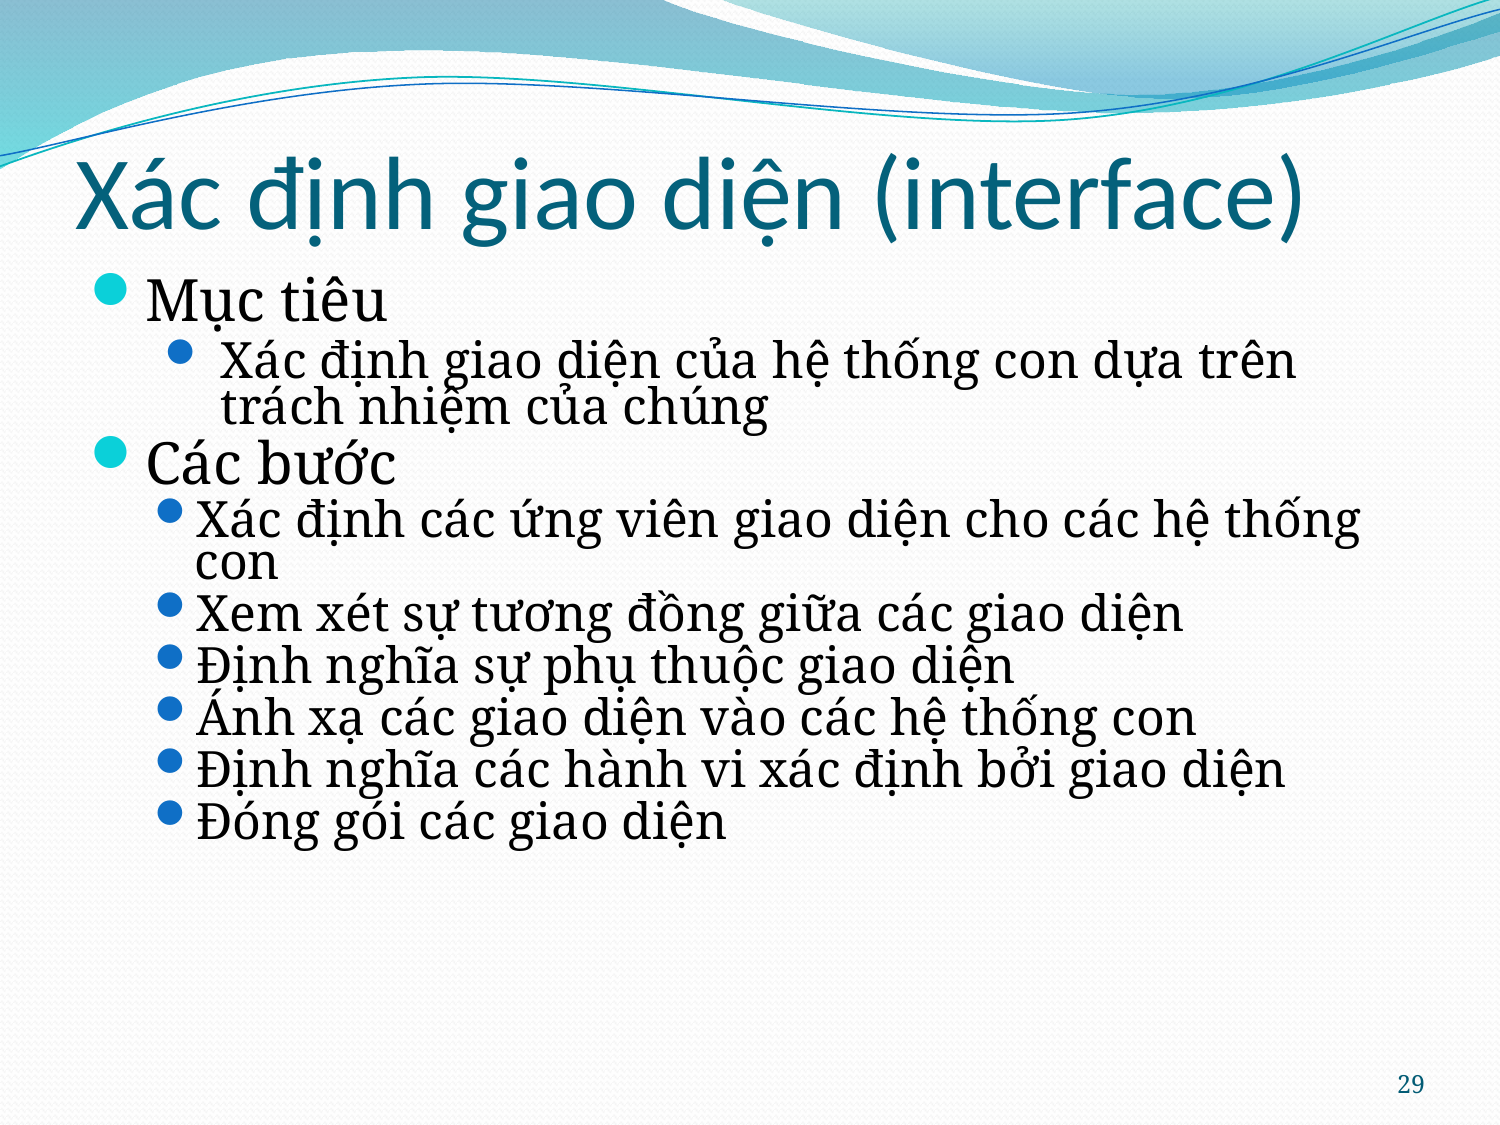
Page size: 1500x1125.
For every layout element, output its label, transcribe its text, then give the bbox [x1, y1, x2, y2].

slide_number 29 [1299, 1042, 1425, 1103]
list Mục tiêu Xác định giao diện của hệ thống con dựa trên trách nhiệm của chúng Các bước Xác định các ứng viên giao diện cho các hệ thống con Xem xét sự tương đồng giữa các giao diện Định nghĩa sự phụ thuộc giao diện Ánh xạ các giao diện vào các hệ thống con Định nghĩa các hành vi xác định bởi giao diện Đóng gói các giao diện [75, 275, 1425, 1038]
title Xác định giao diện (interface) [75, 115, 1425, 250]
